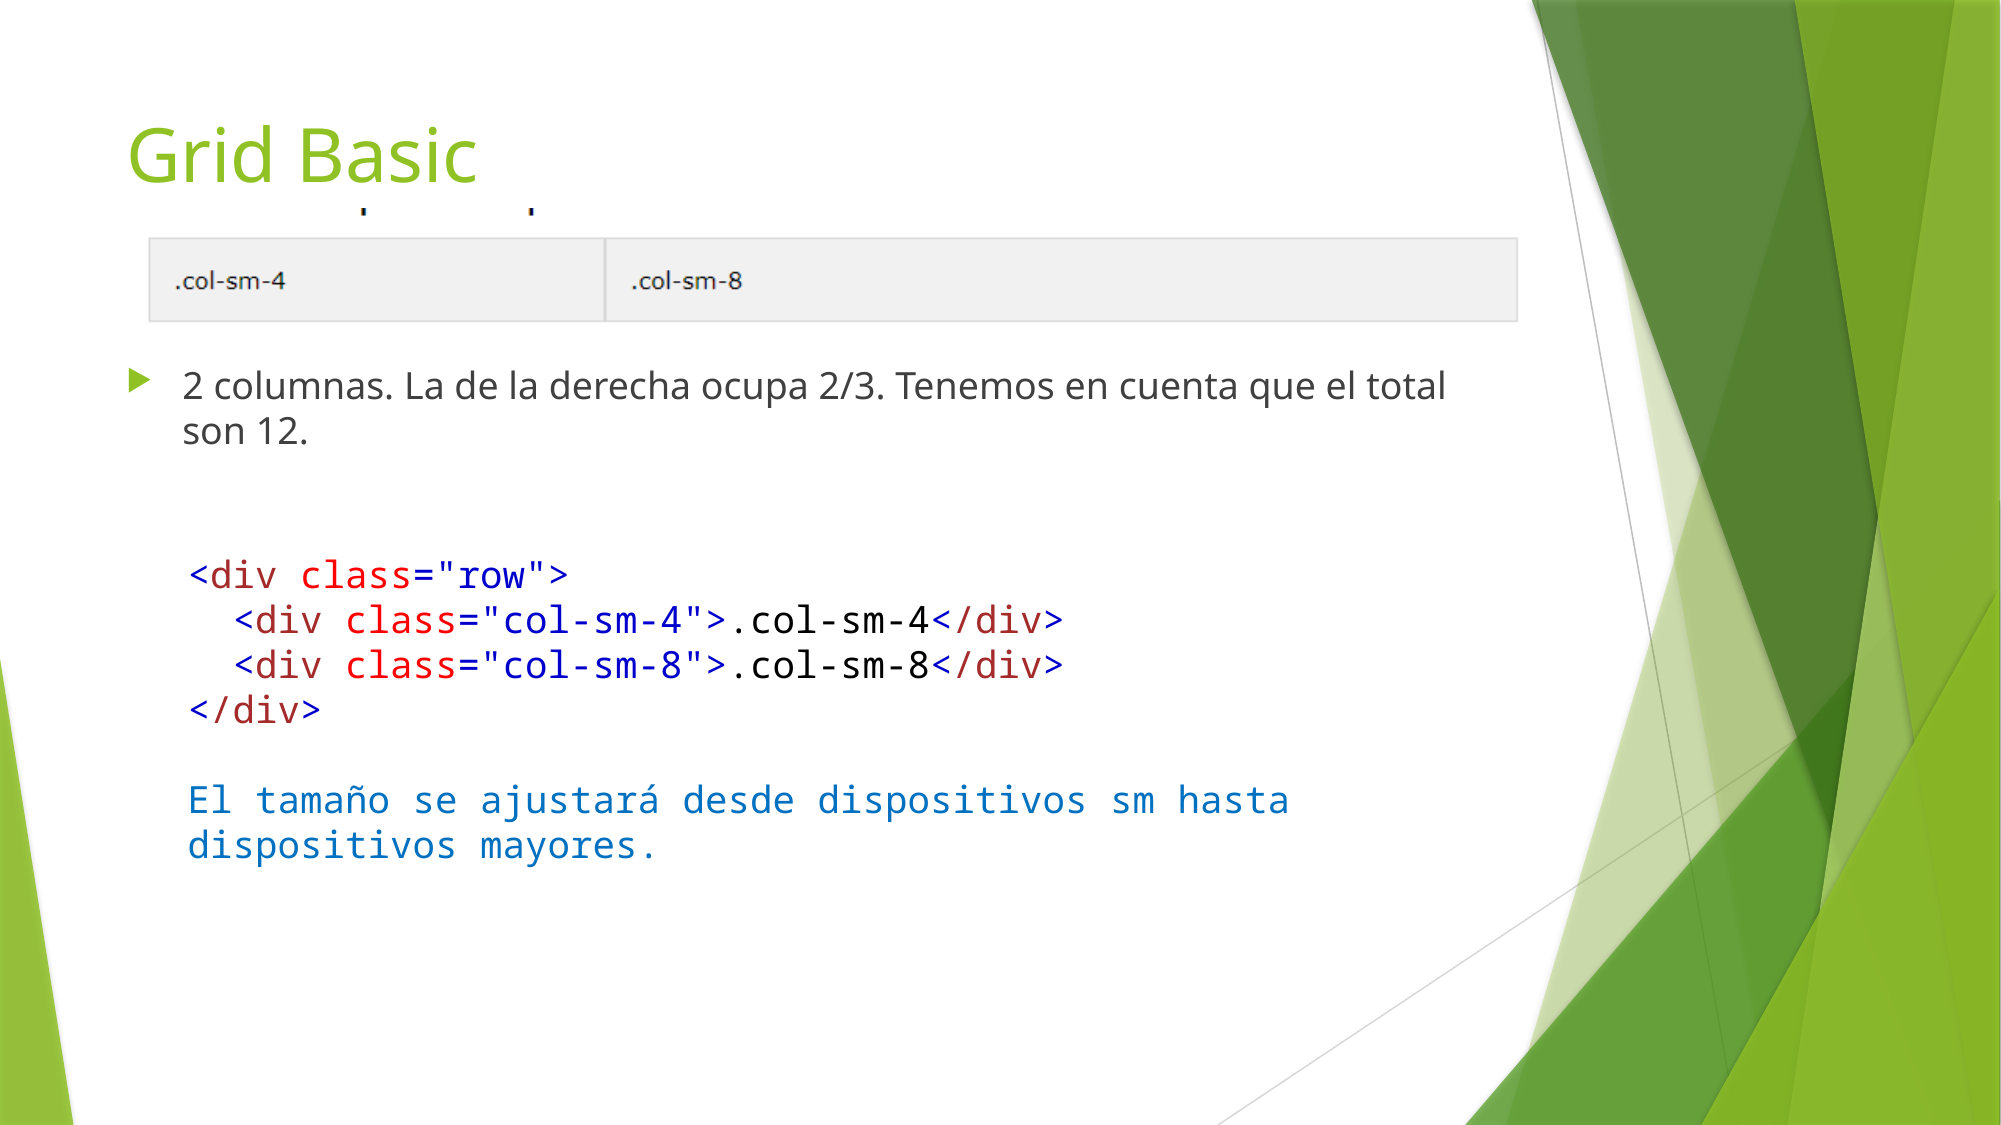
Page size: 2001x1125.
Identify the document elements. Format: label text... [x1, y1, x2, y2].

title Grid Basic [111, 99, 1522, 317]
text_box <div class="row"> <div class="col-sm-4">.col-sm-4</div> <div class="col-sm-8">.col-sm-8</div> </div> El tamaño se ajustará desde dispositivos sm hasta dispositivos mayores. [173, 544, 1463, 874]
list 2 columnas. La de la derecha ocupa 2/3. Tenemos en cuenta que el total son 12. [111, 354, 1522, 460]
picture [126, 207, 1552, 353]
